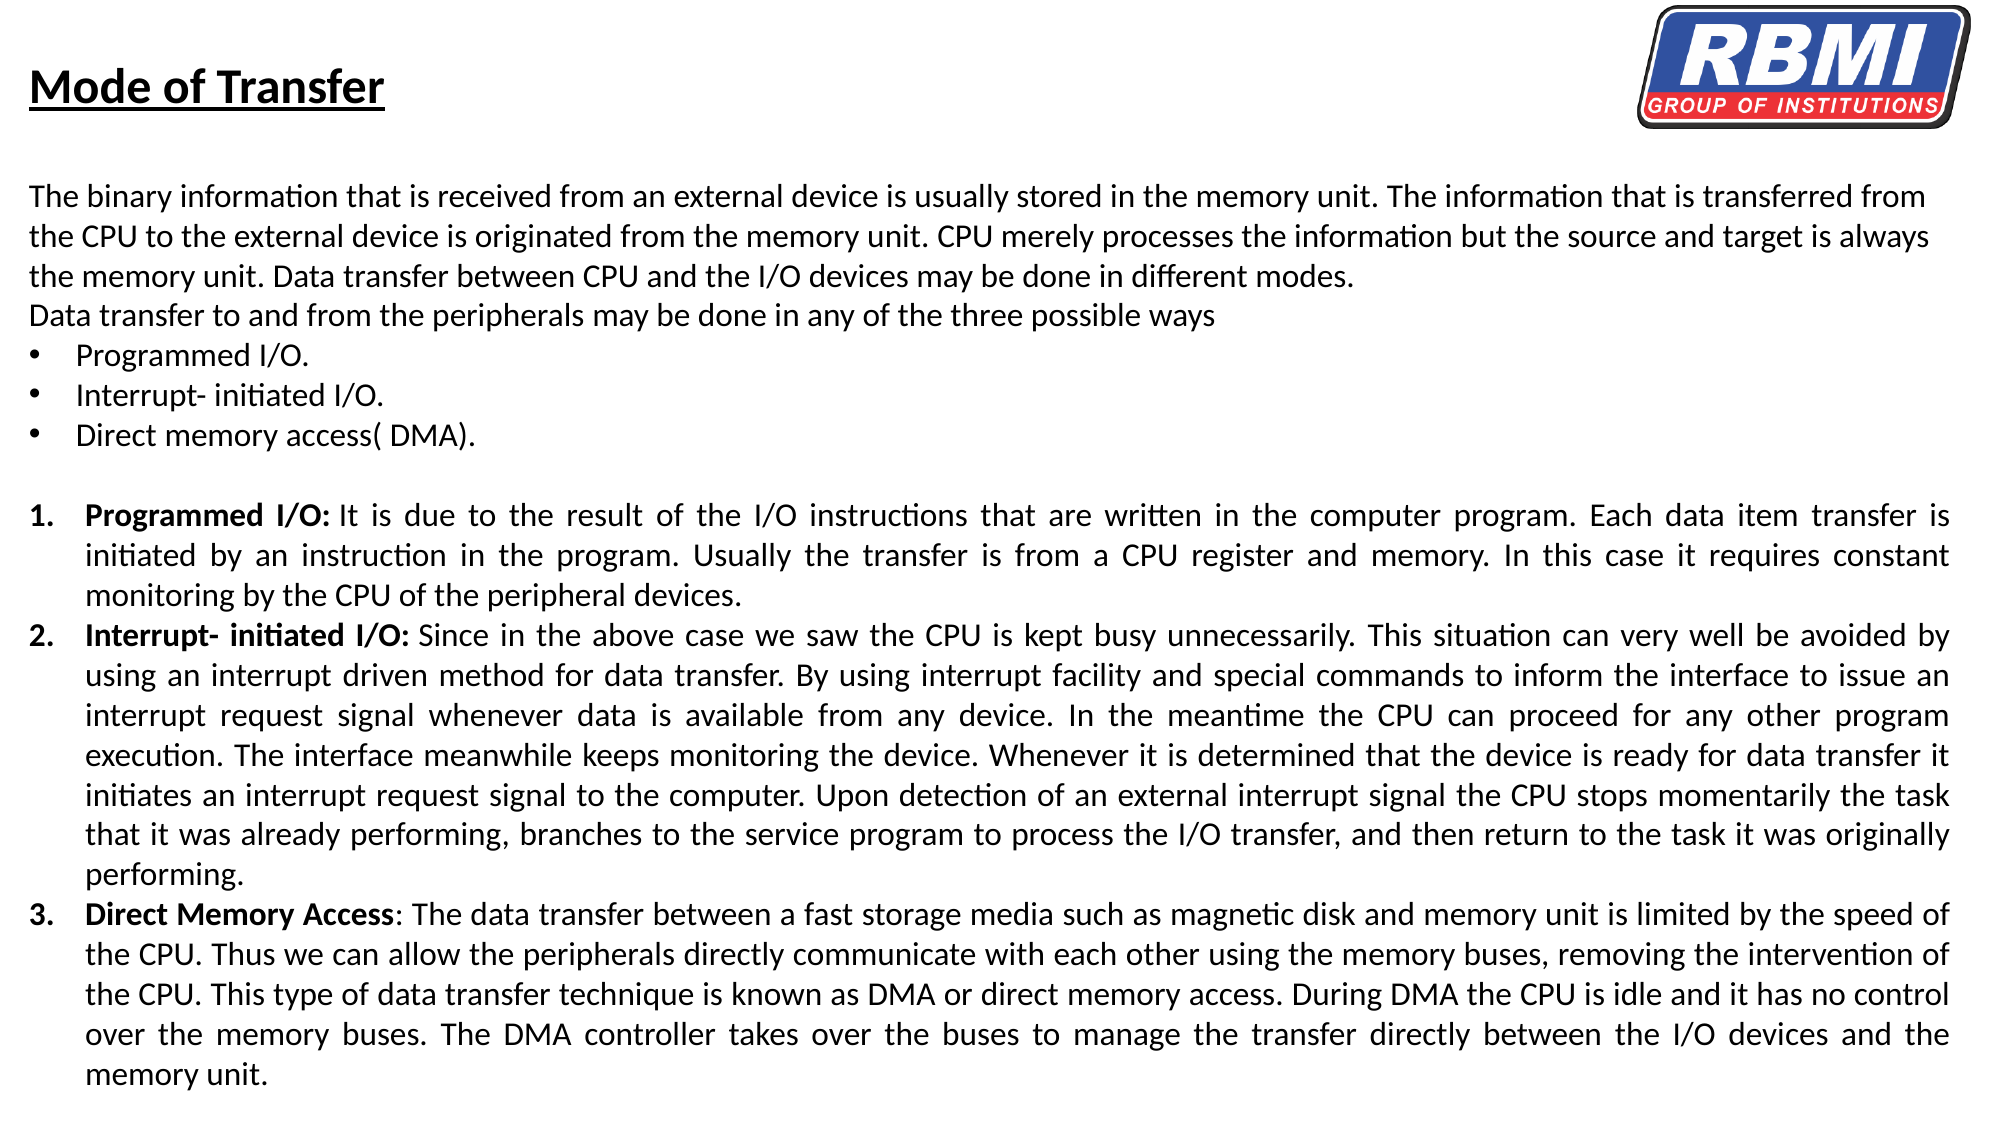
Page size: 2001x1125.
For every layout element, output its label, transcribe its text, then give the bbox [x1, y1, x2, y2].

text_box Mode of Transfer The binary information that is received from an external device is usually stored in the memory unit. The information that is transferred from the CPU to the external device is originated from the memory unit. CPU merely processes the information but the source and target is always the memory unit. Data transfer between CPU and the I/O devices may be done in different modes. Data transfer to and from the peripherals may be done in any of the three possible ways Programmed I/O. Interrupt- initiated I/O. Direct memory access( DMA). Programmed I/O: It is due to the result of the I/O instructions that are written in the computer program. Each data item transfer is initiated by an instruction in the program. Usually the transfer is from a CPU register and memory. In this case it requires constant monitoring by the CPU of the peripheral devices. Interrupt- initiated I/O: Since in the above case we saw the CPU is kept busy unnecessarily. This situation can very well be avoided by using an interrupt driven method for data transfer. By using interrupt facility and special commands to inform the interface to issue an interrupt request signal whenever data is available from any device. In the meantime the CPU can proceed for any other program execution. The interface meanwhile keeps monitoring the device. Whenever it is determined that the device is ready for data transfer it initiates an interrupt request signal to the computer. Upon detection of an external interrupt signal the CPU stops momentarily the task that it was already performing, branches to the service program to process the I/O transfer, and then return to the task it was originally performing. Direct Memory Access: The data transfer between a fast storage media such as magnetic disk and memory unit is limited by the speed of the CPU. Thus we can allow the peripherals directly communicate with each other using the memory buses, removing the intervention of the CPU. This type of data transfer technique is known as DMA or direct memory access. During DMA the CPU is idle and it has no control over the memory buses. The DMA controller takes over the buses to manage the transfer directly between the I/O devices and the memory unit. [28, 53, 1950, 1093]
picture [1637, 5, 1971, 129]
